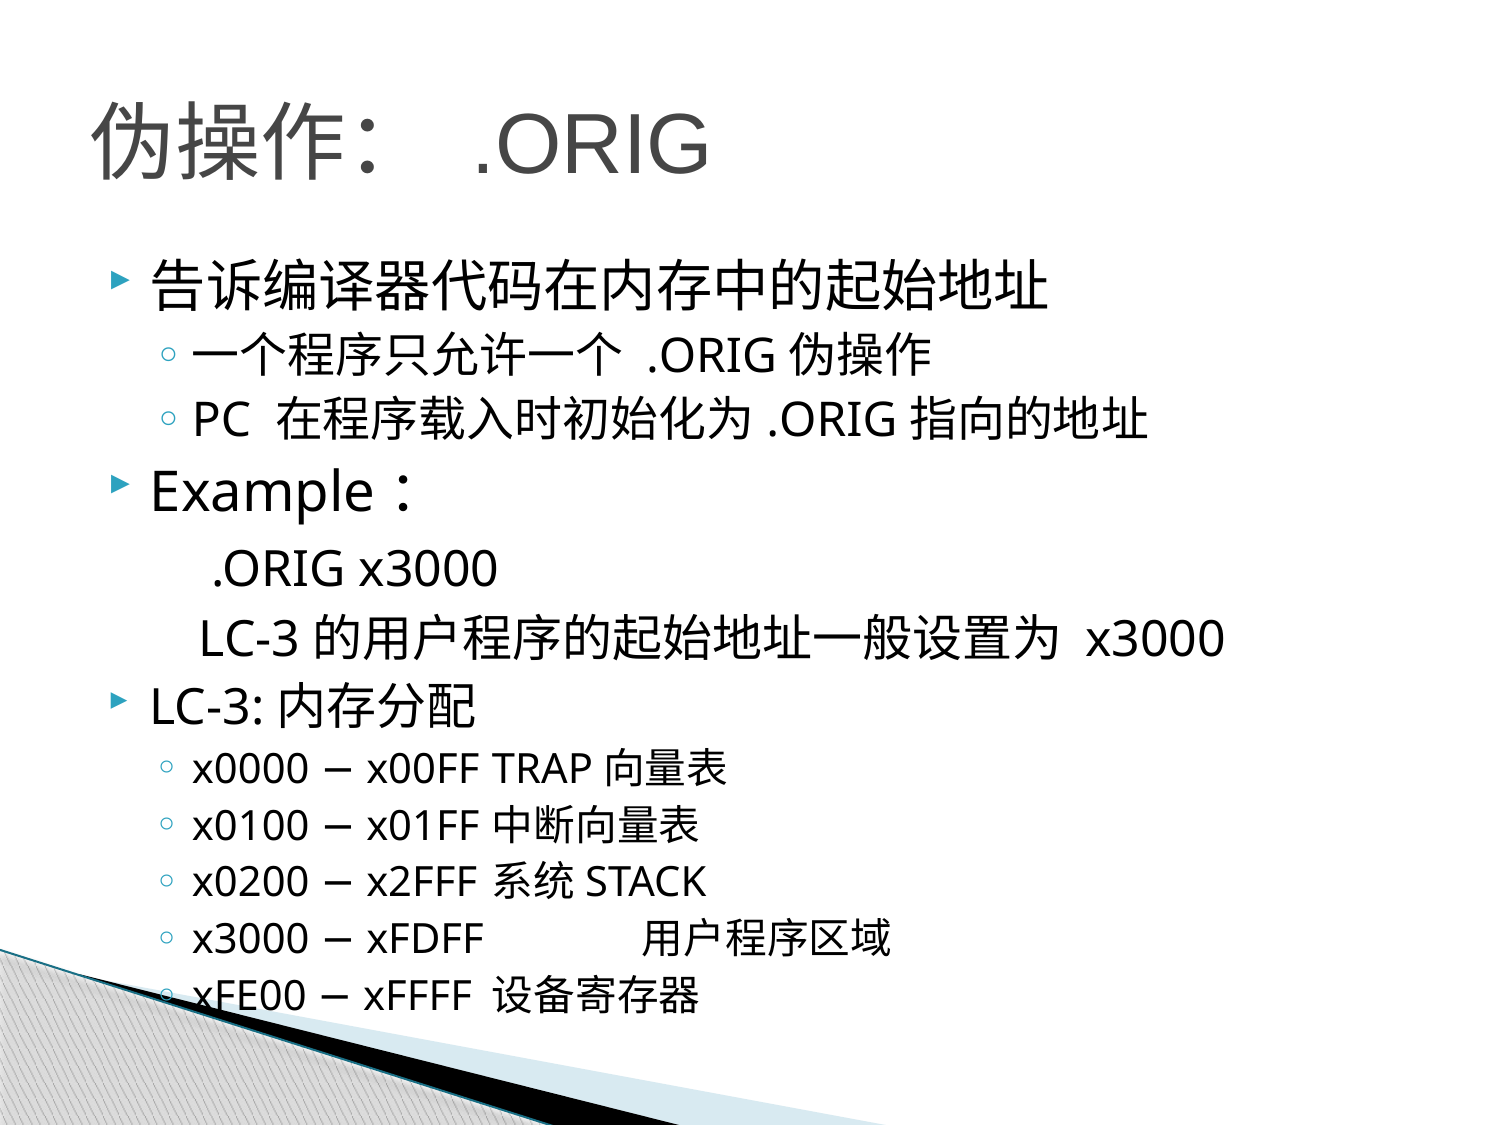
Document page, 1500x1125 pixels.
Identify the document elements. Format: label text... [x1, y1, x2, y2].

title 伪操作： .ORIG [75, 45, 1425, 233]
list 告诉编译器代码在内存中的起始地址 一个程序只允许一个 .ORIG伪操作 PC 在程序载入时初始化为.ORIG指向的地址 Example： .ORIG x3000 LC-3的用户程序的起始地址一般设置为 x3000 LC-3:内存分配 x0000 − x00FF TRAP向量表 x0100 − x01FF 中断向量表 x0200 − x2FFF 系统STACK x3000 − xFDFF 用户程序区域 xFE00 − xFFFF 设备寄存器 [75, 242, 1425, 986]
